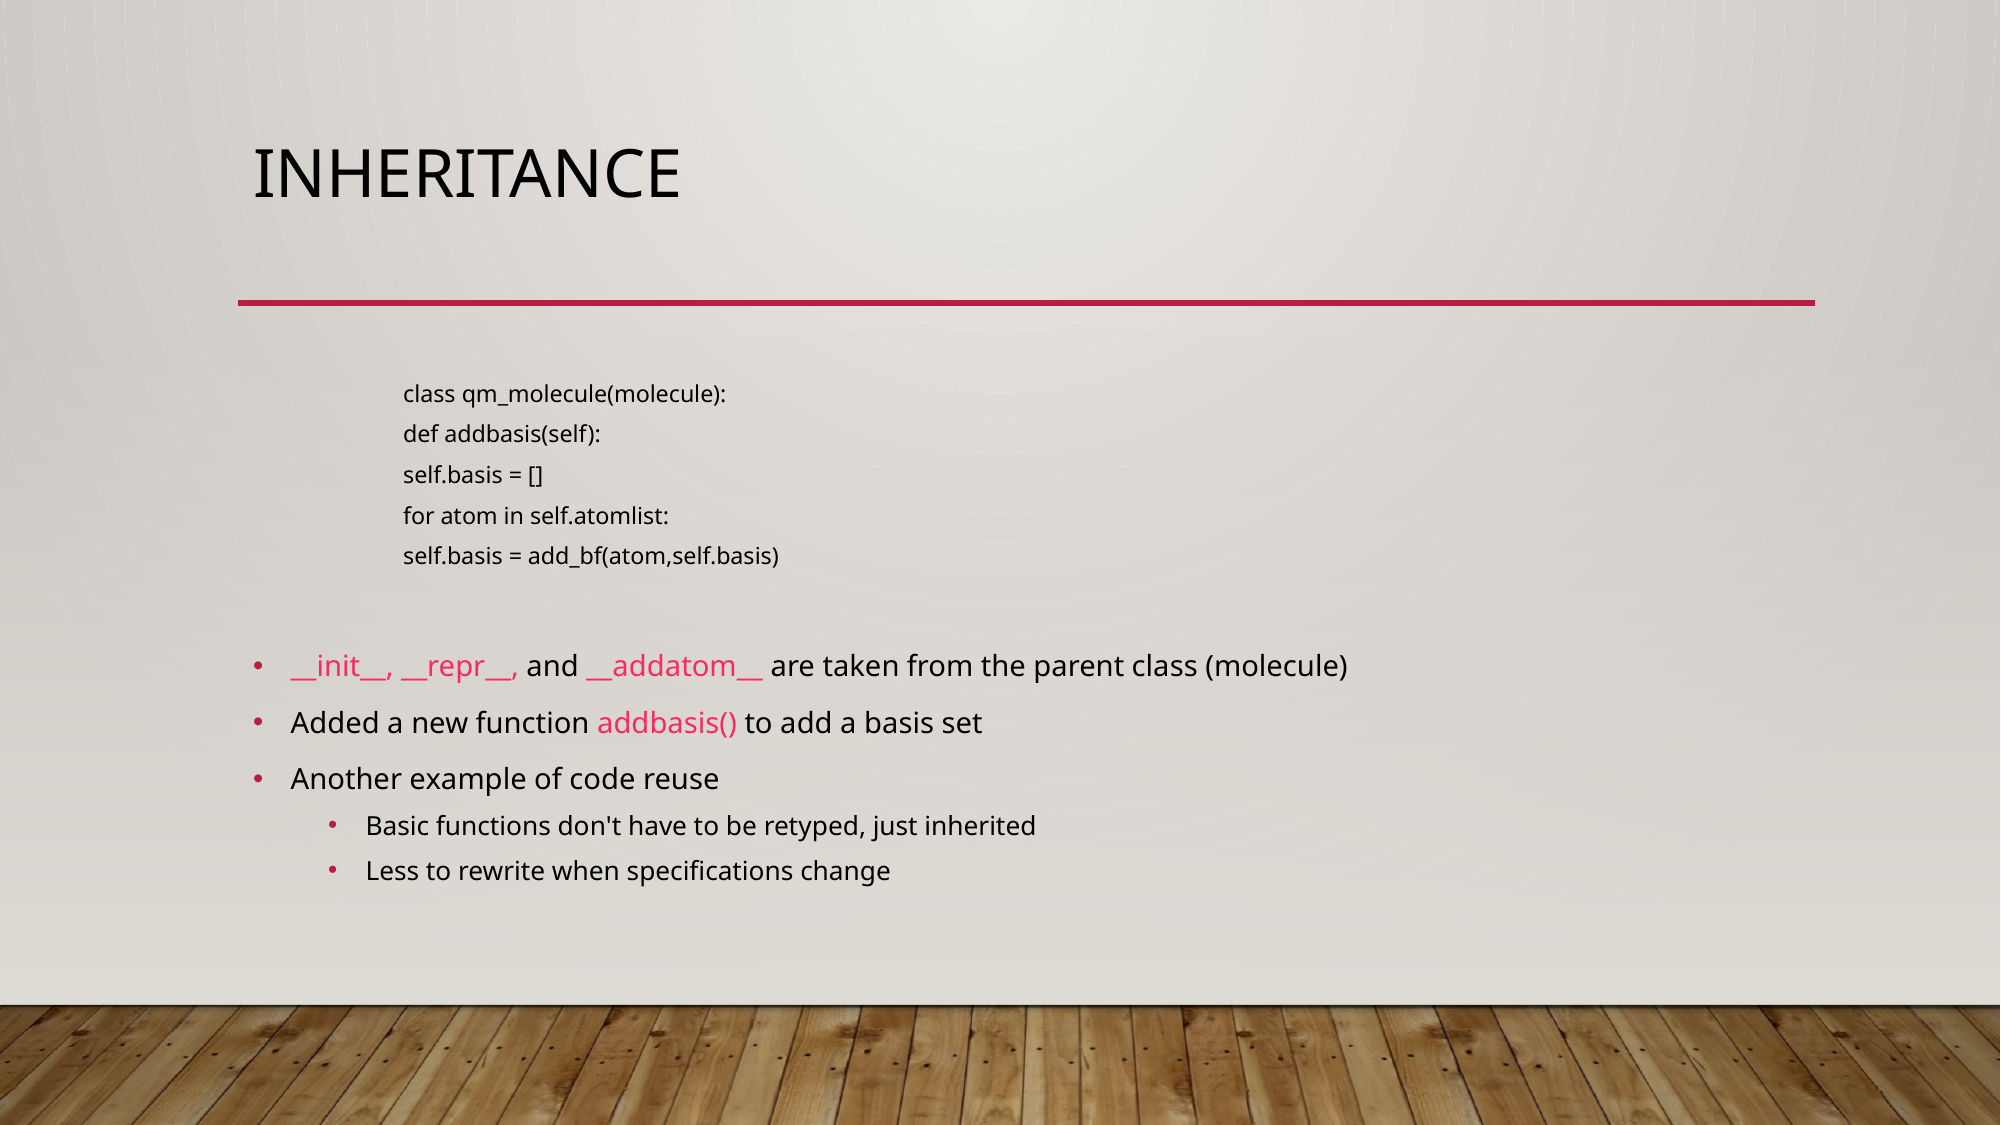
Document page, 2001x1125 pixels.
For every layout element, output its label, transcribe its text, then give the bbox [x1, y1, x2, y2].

picture [0, 1005, 2000, 1125]
title inheritance [238, 131, 1814, 305]
list class qm_molecule(molecule): def addbasis(self): self.basis = [] for atom in self.atomlist: self.basis = add_bf(atom,self.basis) __init__, __repr__, and __addatom__ are taken from the parent class (molecule) Added a new function addbasis() to add a basis set Another example of code reuse Basic functions don't have to be retyped, just inherited Less to rewrite when specifications change [238, 330, 1814, 897]
